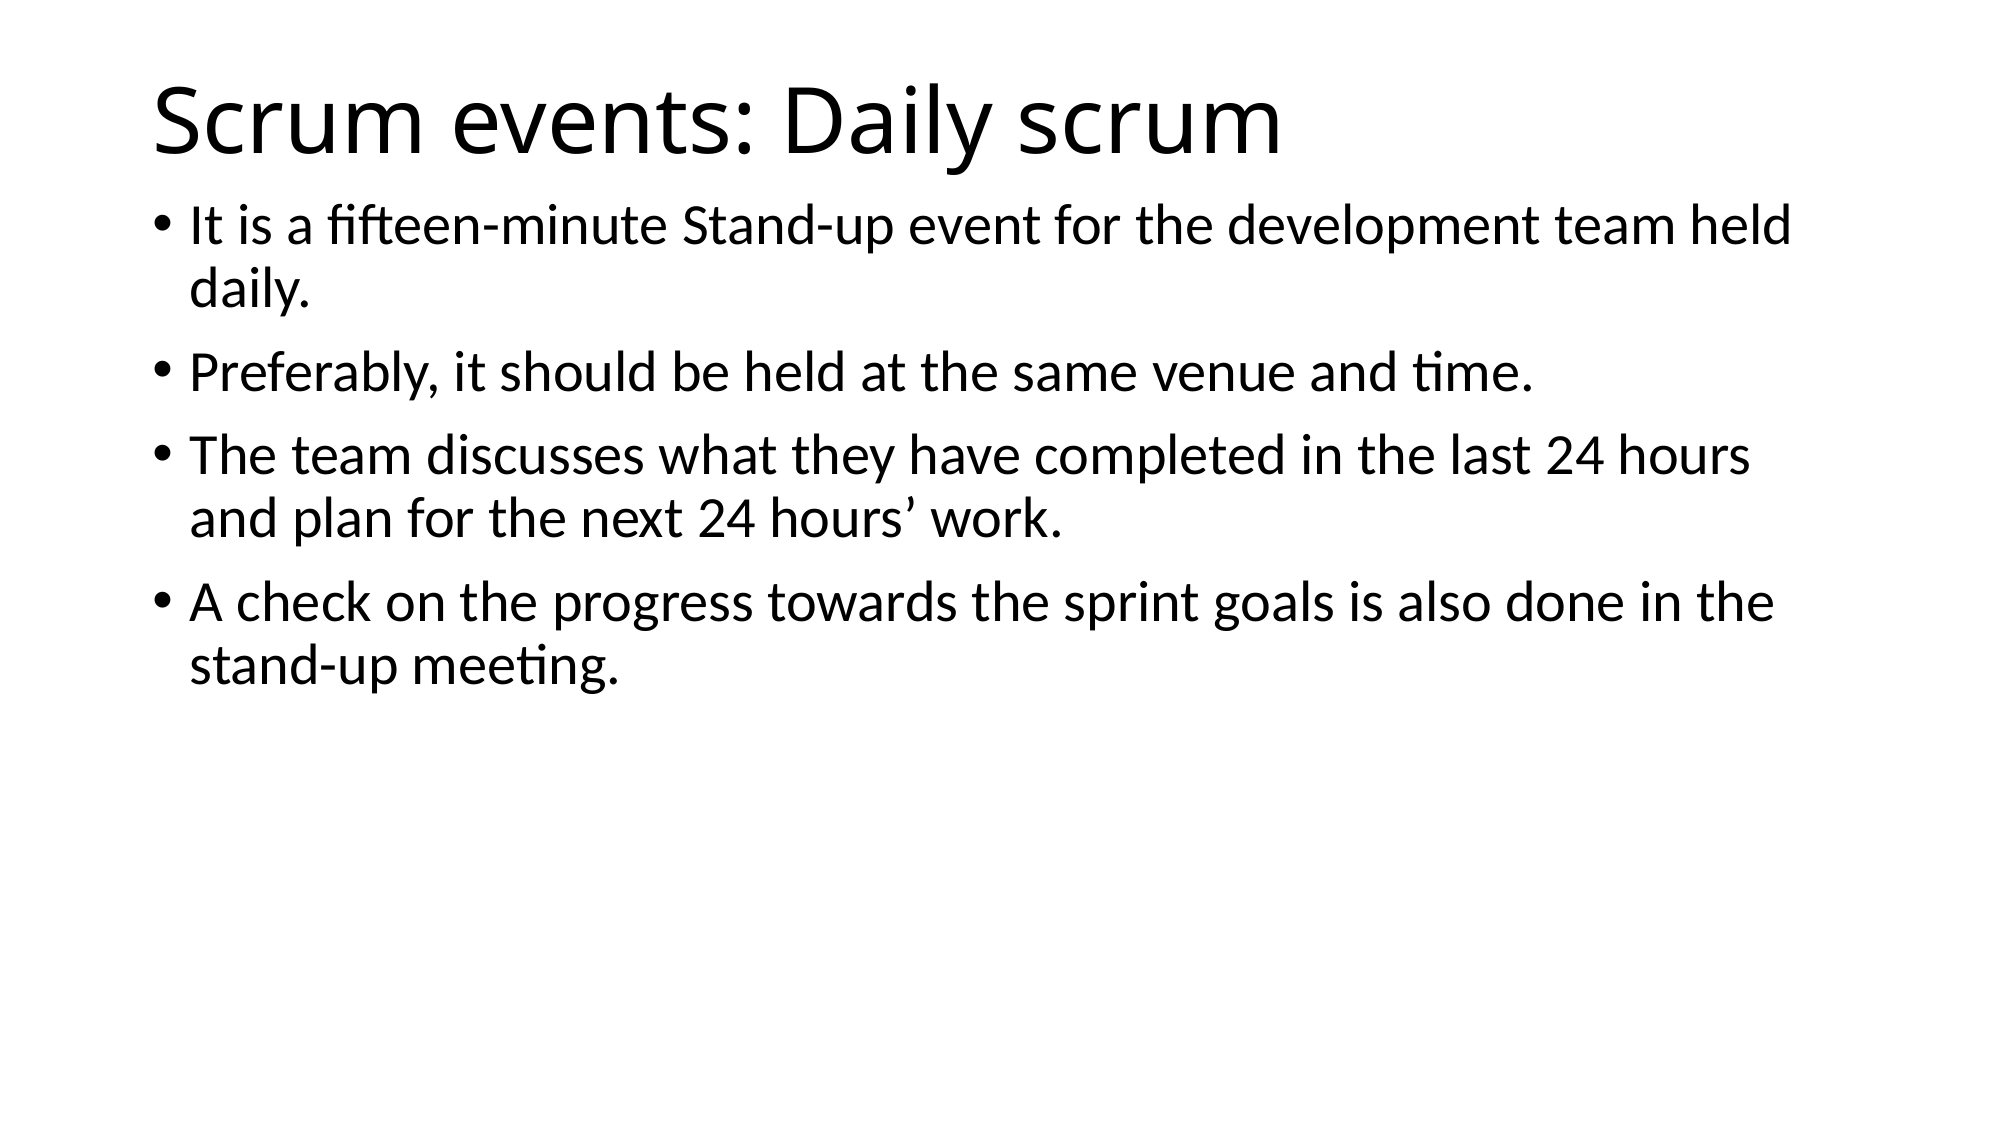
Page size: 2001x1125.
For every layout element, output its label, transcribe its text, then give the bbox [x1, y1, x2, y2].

title Scrum events: Daily scrum [137, 59, 1863, 186]
list It is a fifteen-minute Stand-up event for the development team held daily. Preferably, it should be held at the same venue and time. The team discusses what they have completed in the last 24 hours and plan for the next 24 hours’ work. A check on the progress towards the sprint goals is also done in the stand-up meeting. [137, 186, 1863, 1014]
